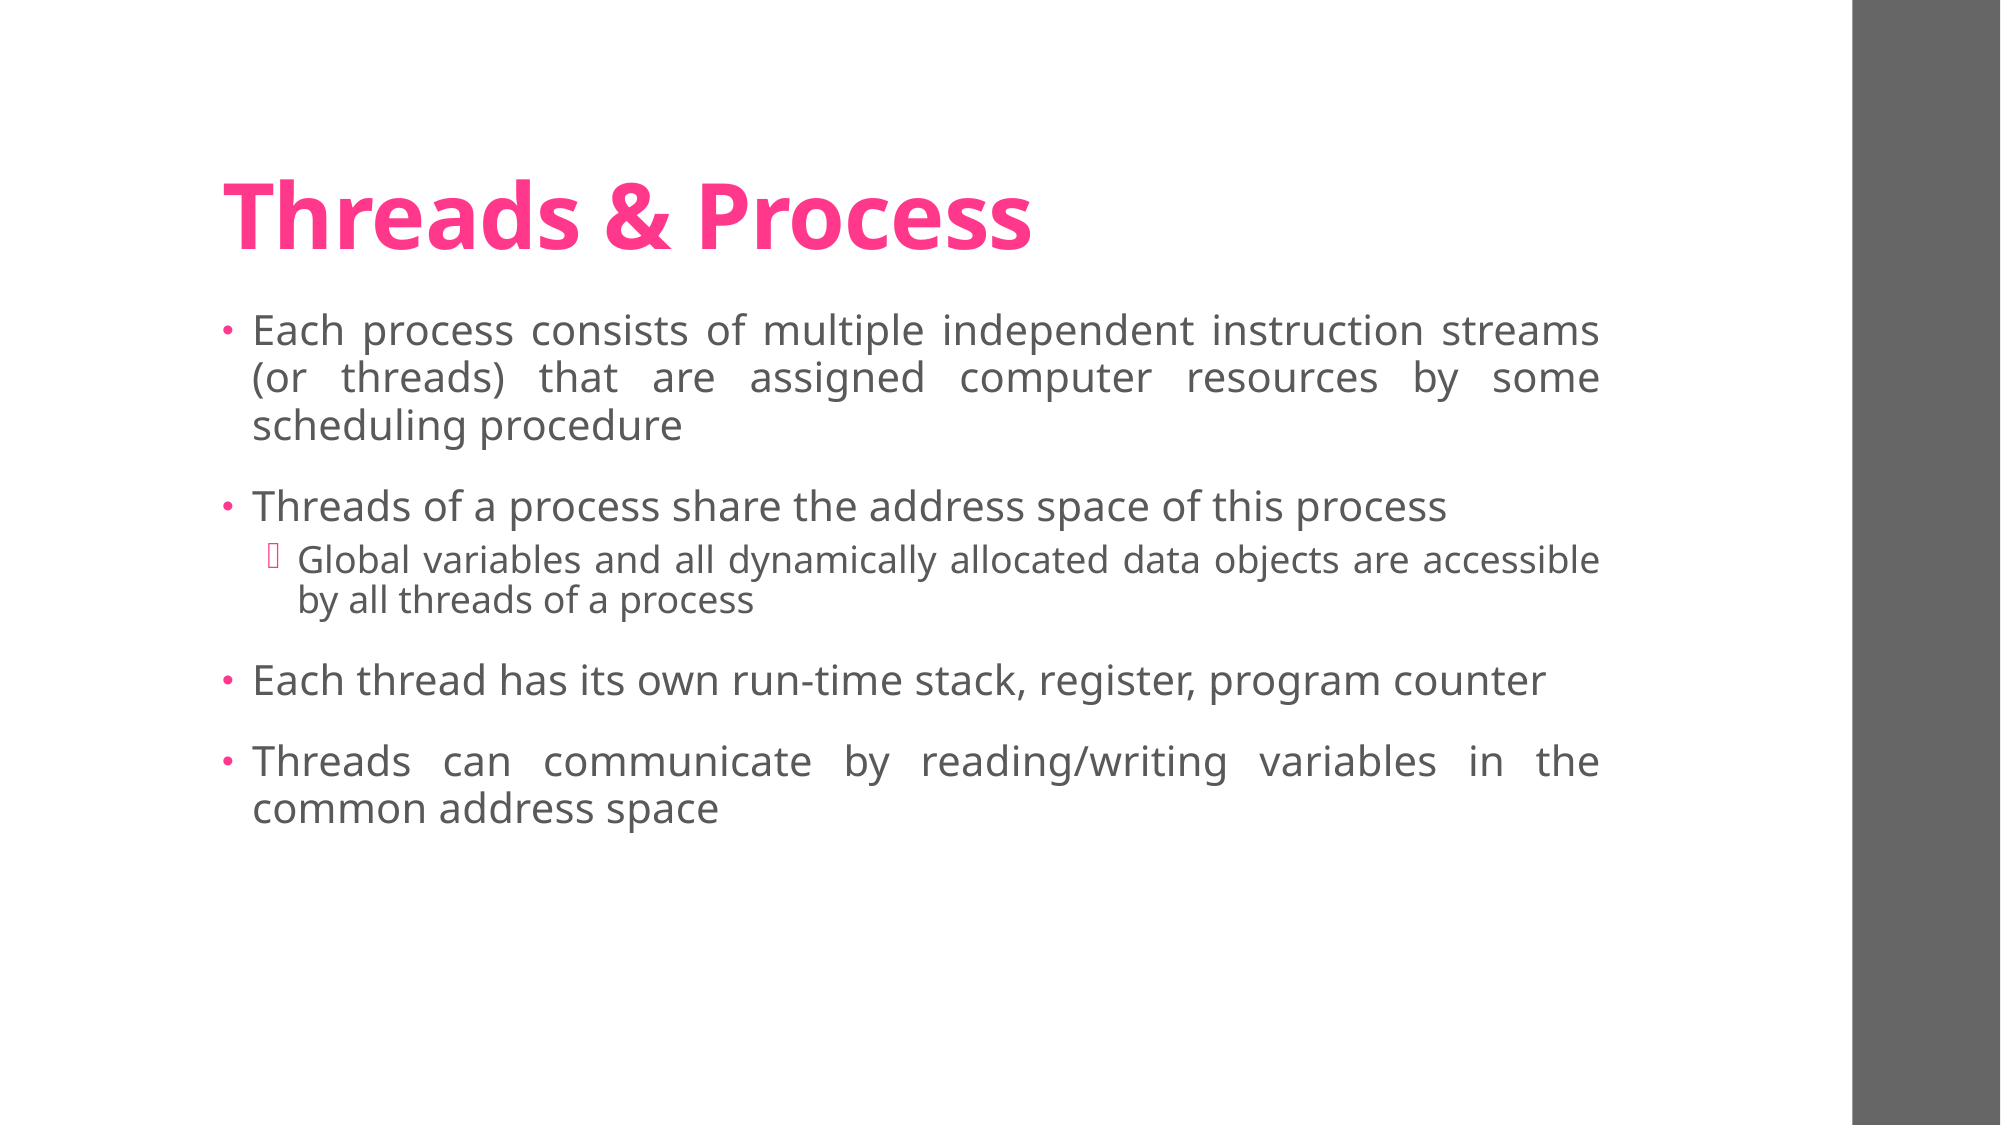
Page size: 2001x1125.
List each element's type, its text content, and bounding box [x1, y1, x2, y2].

title Threads & Process [206, 43, 1797, 278]
list Each process consists of multiple independent instruction streams (or threads) that are assigned computer resources by some scheduling procedure Threads of a process share the address space of this process Global variables and all dynamically allocated data objects are accessible by all threads of a process Each thread has its own run-time stack, register, program counter Threads can communicate by reading/writing variables in the common address space [206, 299, 1617, 1014]
